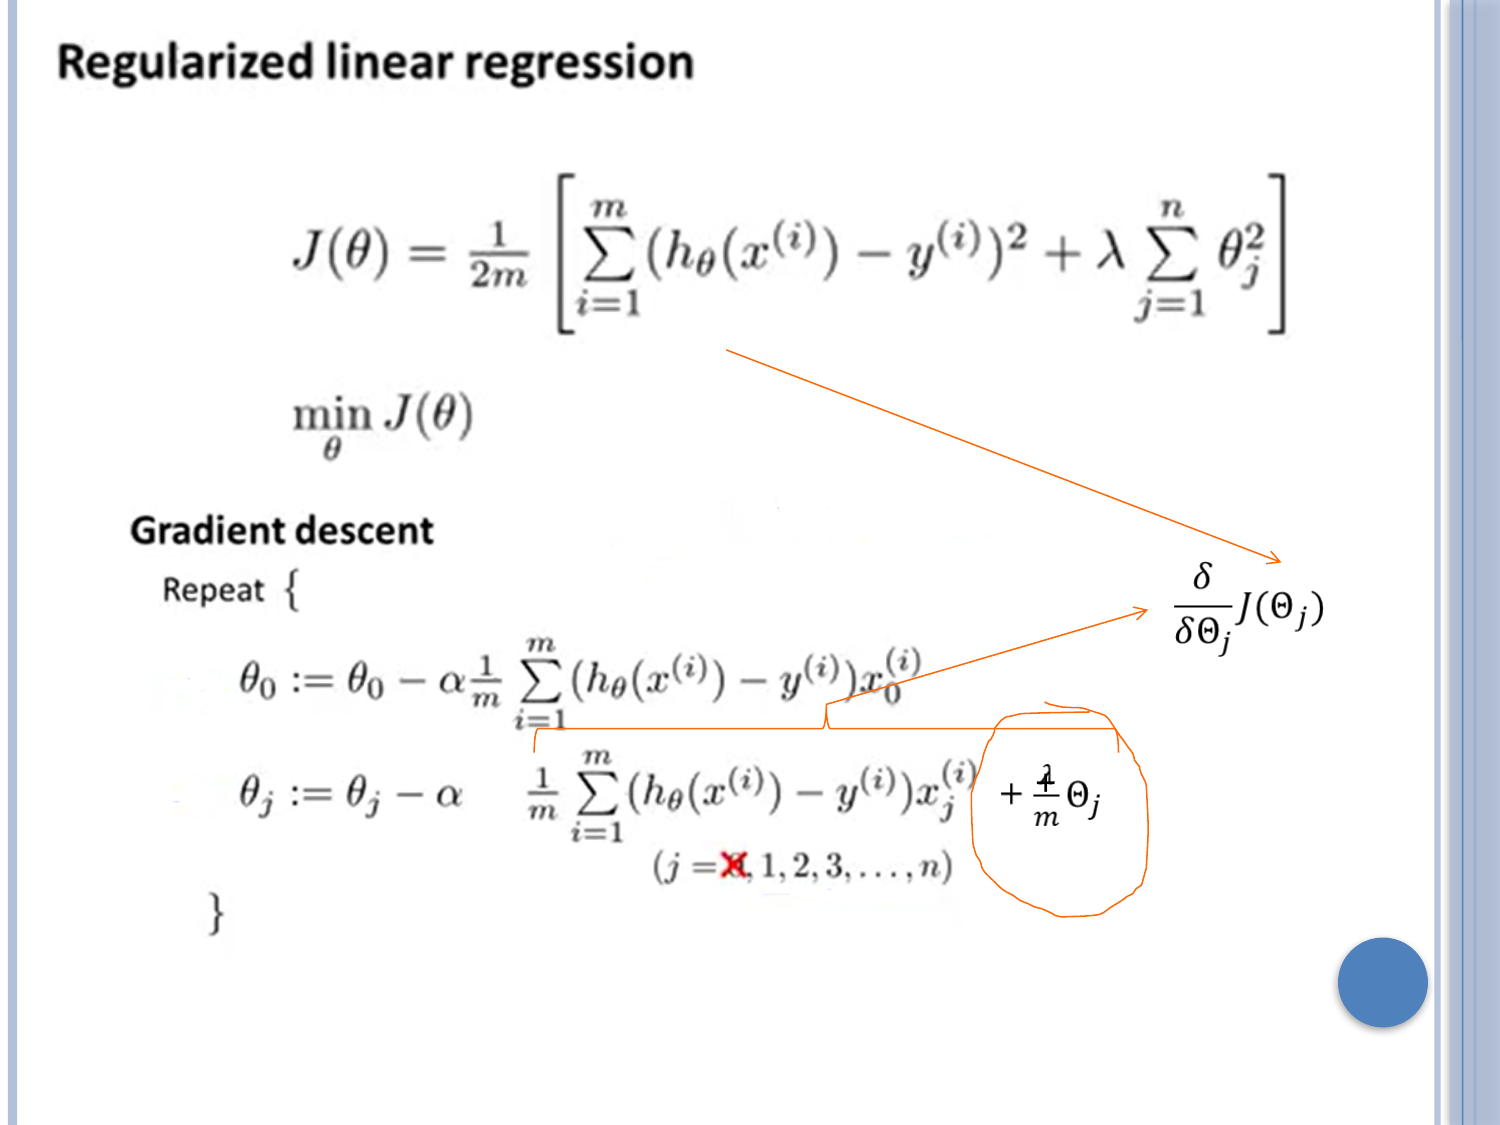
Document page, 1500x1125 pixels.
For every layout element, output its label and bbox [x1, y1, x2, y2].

text_box [1048, 730, 1149, 918]
text_box [1048, 606, 1149, 640]
text_box [1113, 499, 1282, 565]
text_box [1048, 727, 1120, 753]
picture [29, 7, 1335, 960]
text_box [1048, 707, 1112, 727]
text_box [1065, 706, 1081, 710]
text_box [1153, 550, 1346, 665]
